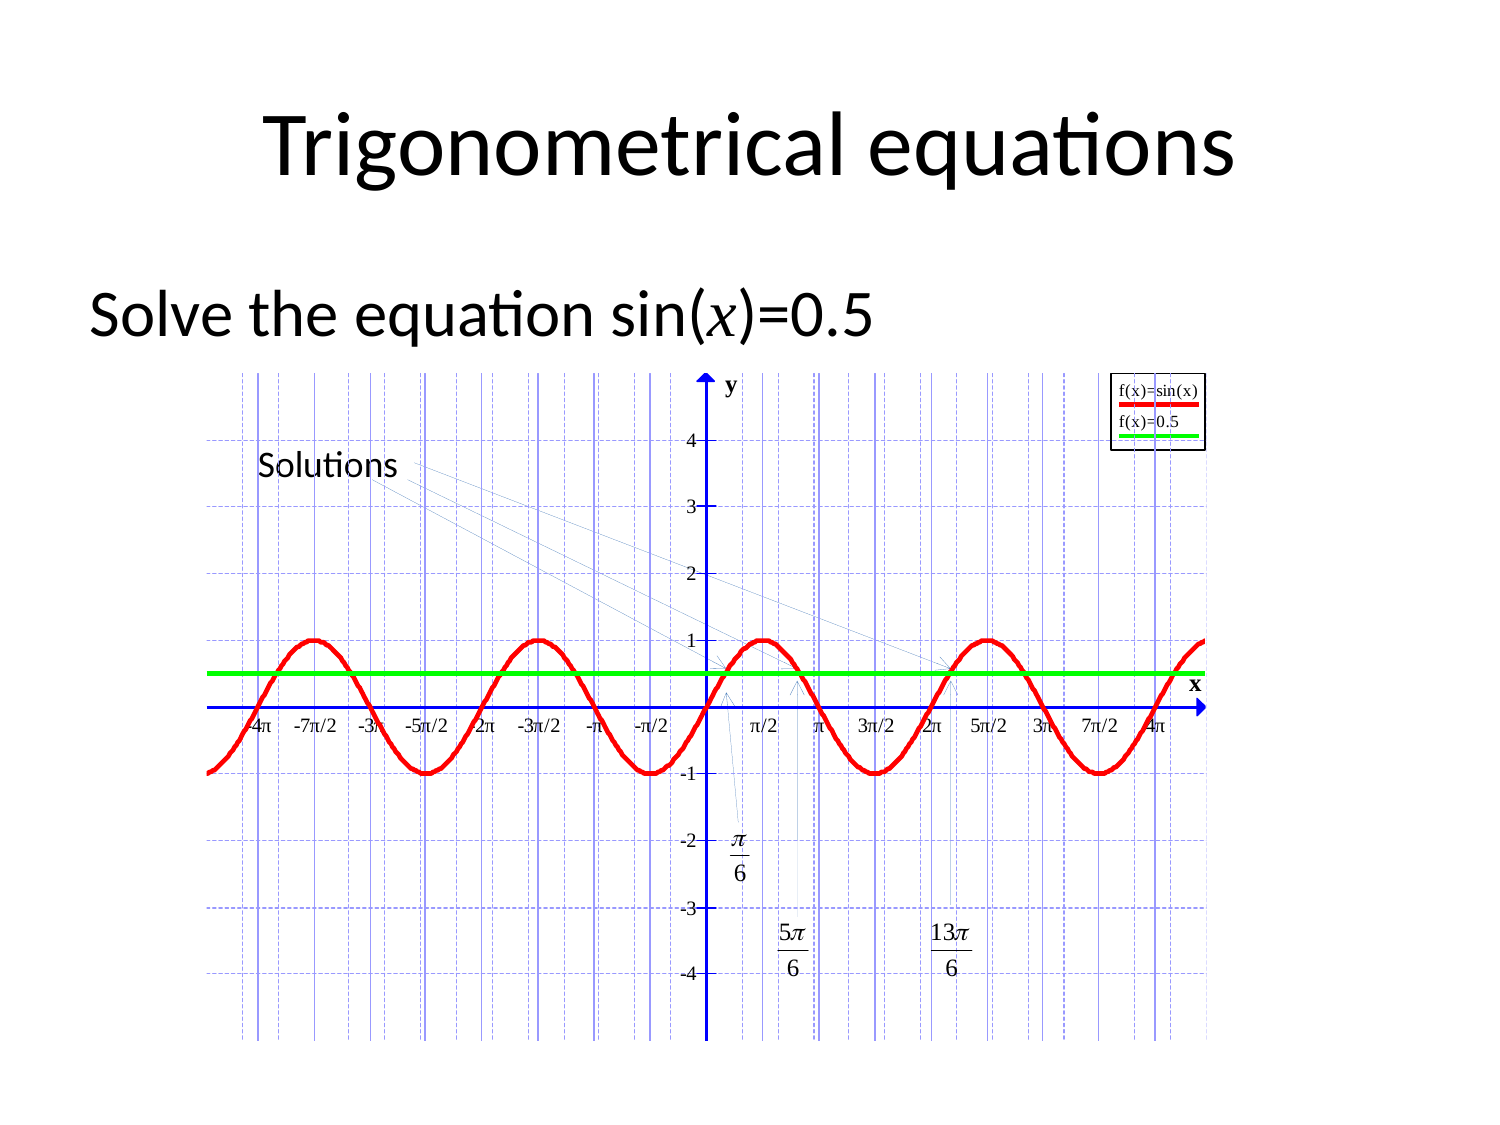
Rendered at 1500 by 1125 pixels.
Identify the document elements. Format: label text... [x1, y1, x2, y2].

picture [206, 373, 1207, 1041]
text_box Trigonometrical equations [75, 45, 1425, 233]
text_box Solve the equation sin(x)=0.5 [75, 262, 1425, 1005]
